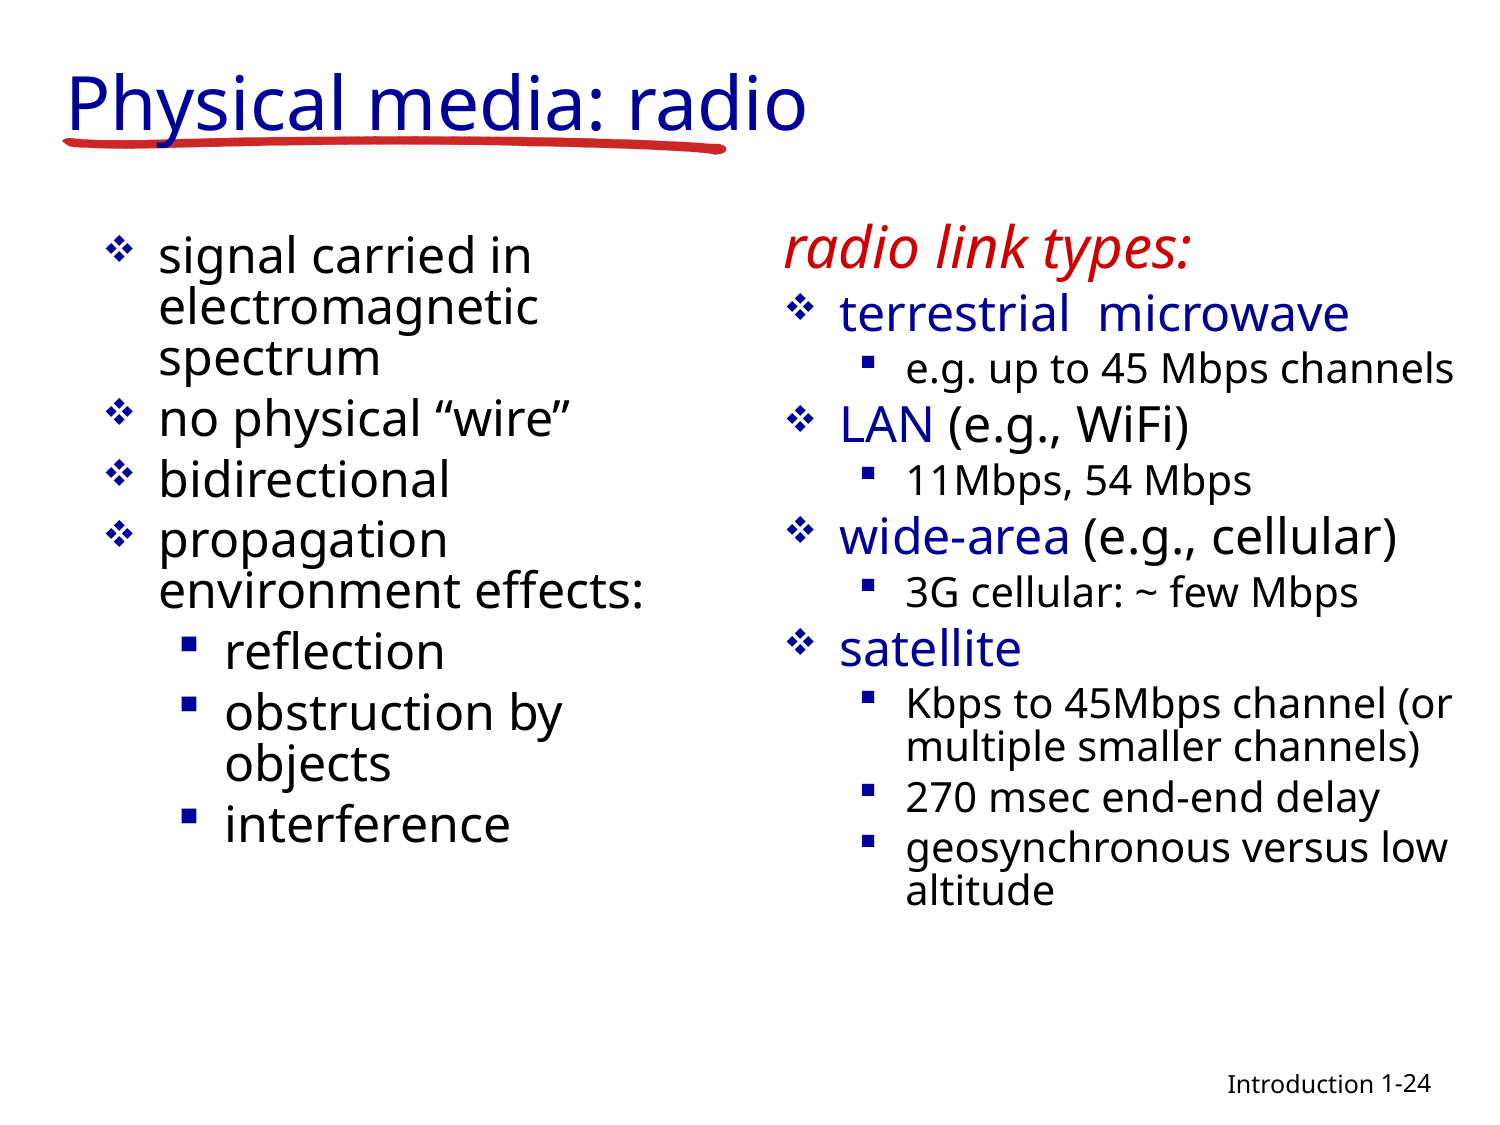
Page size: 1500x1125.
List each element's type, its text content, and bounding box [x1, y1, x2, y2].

footer Introduction [914, 1060, 1391, 1109]
list signal carried in electromagnetic spectrum no physical “wire” bidirectional propagation environment effects: reflection obstruction by objects interference [87, 224, 738, 1026]
text_box radio link types: terrestrial microwave e.g. up to 45 Mbps channels LAN (e.g., WiFi) 11Mbps, 54 Mbps wide-area (e.g., cellular) 3G cellular: ~ few Mbps satellite Kbps to 45Mbps channel (or multiple smaller channels) 270 msec end-end delay geosynchronous versus low altitude [768, 203, 1500, 768]
picture [59, 131, 735, 160]
slide_number 1-24 [1365, 1059, 1477, 1106]
title Physical media: radio [49, 6, 1426, 195]
